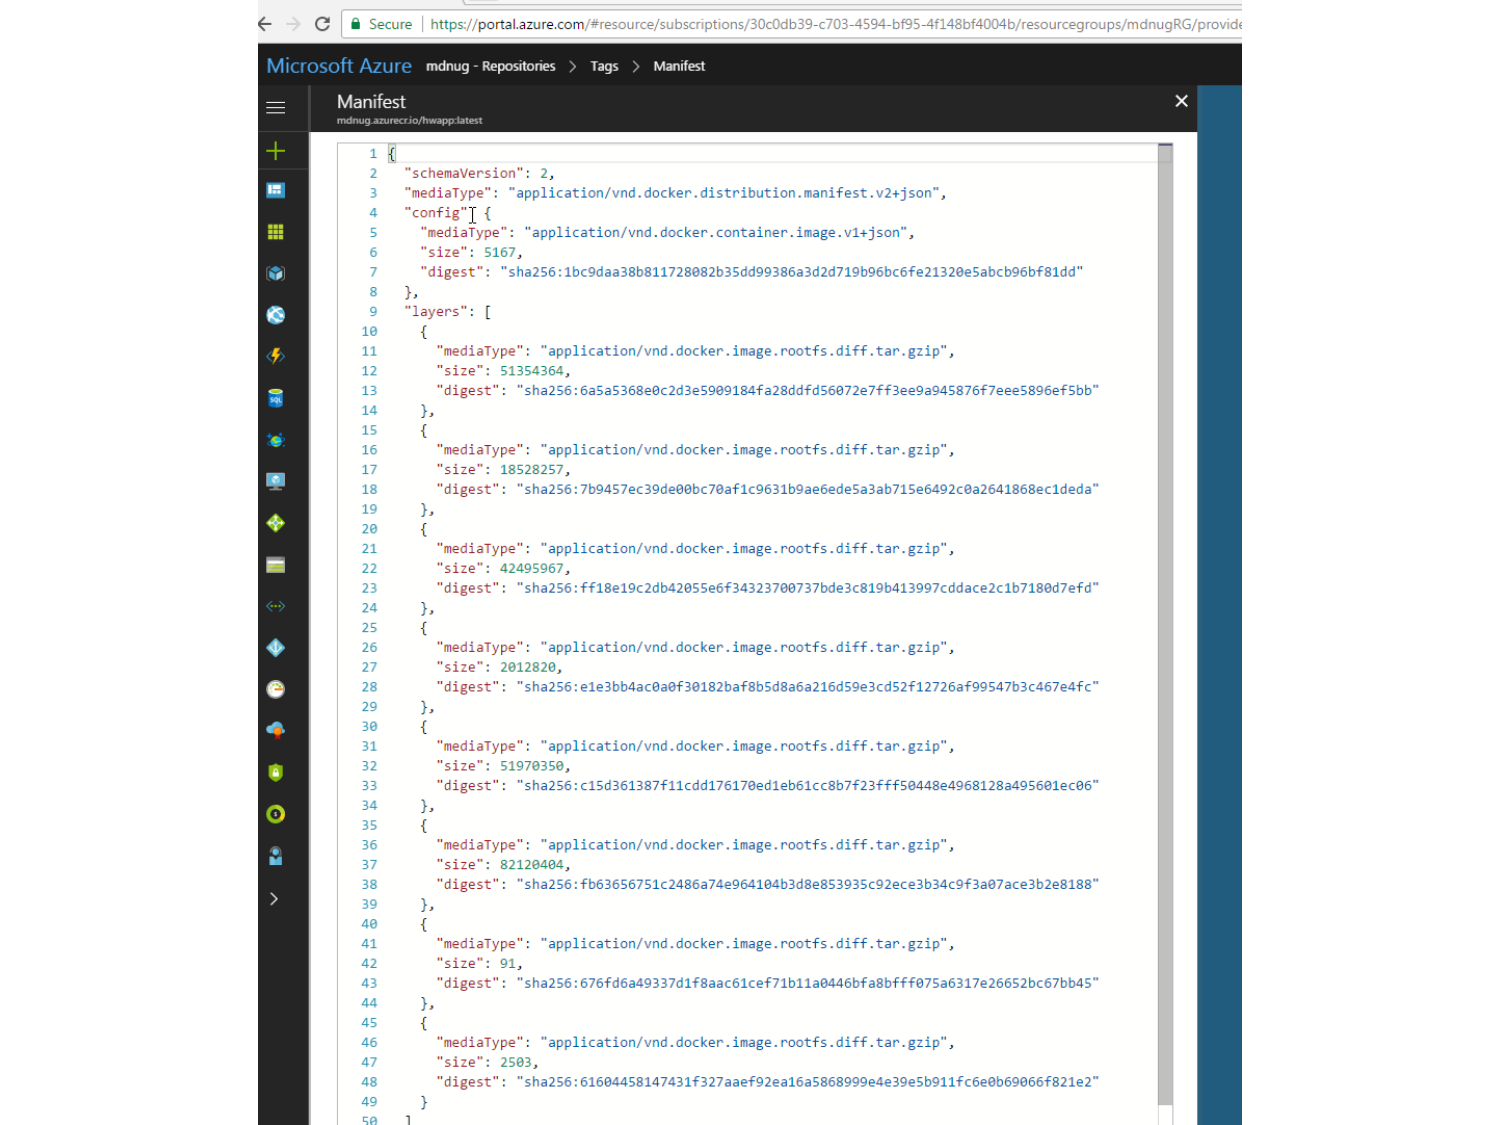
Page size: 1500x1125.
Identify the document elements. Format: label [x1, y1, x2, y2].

picture [257, 0, 1243, 1125]
